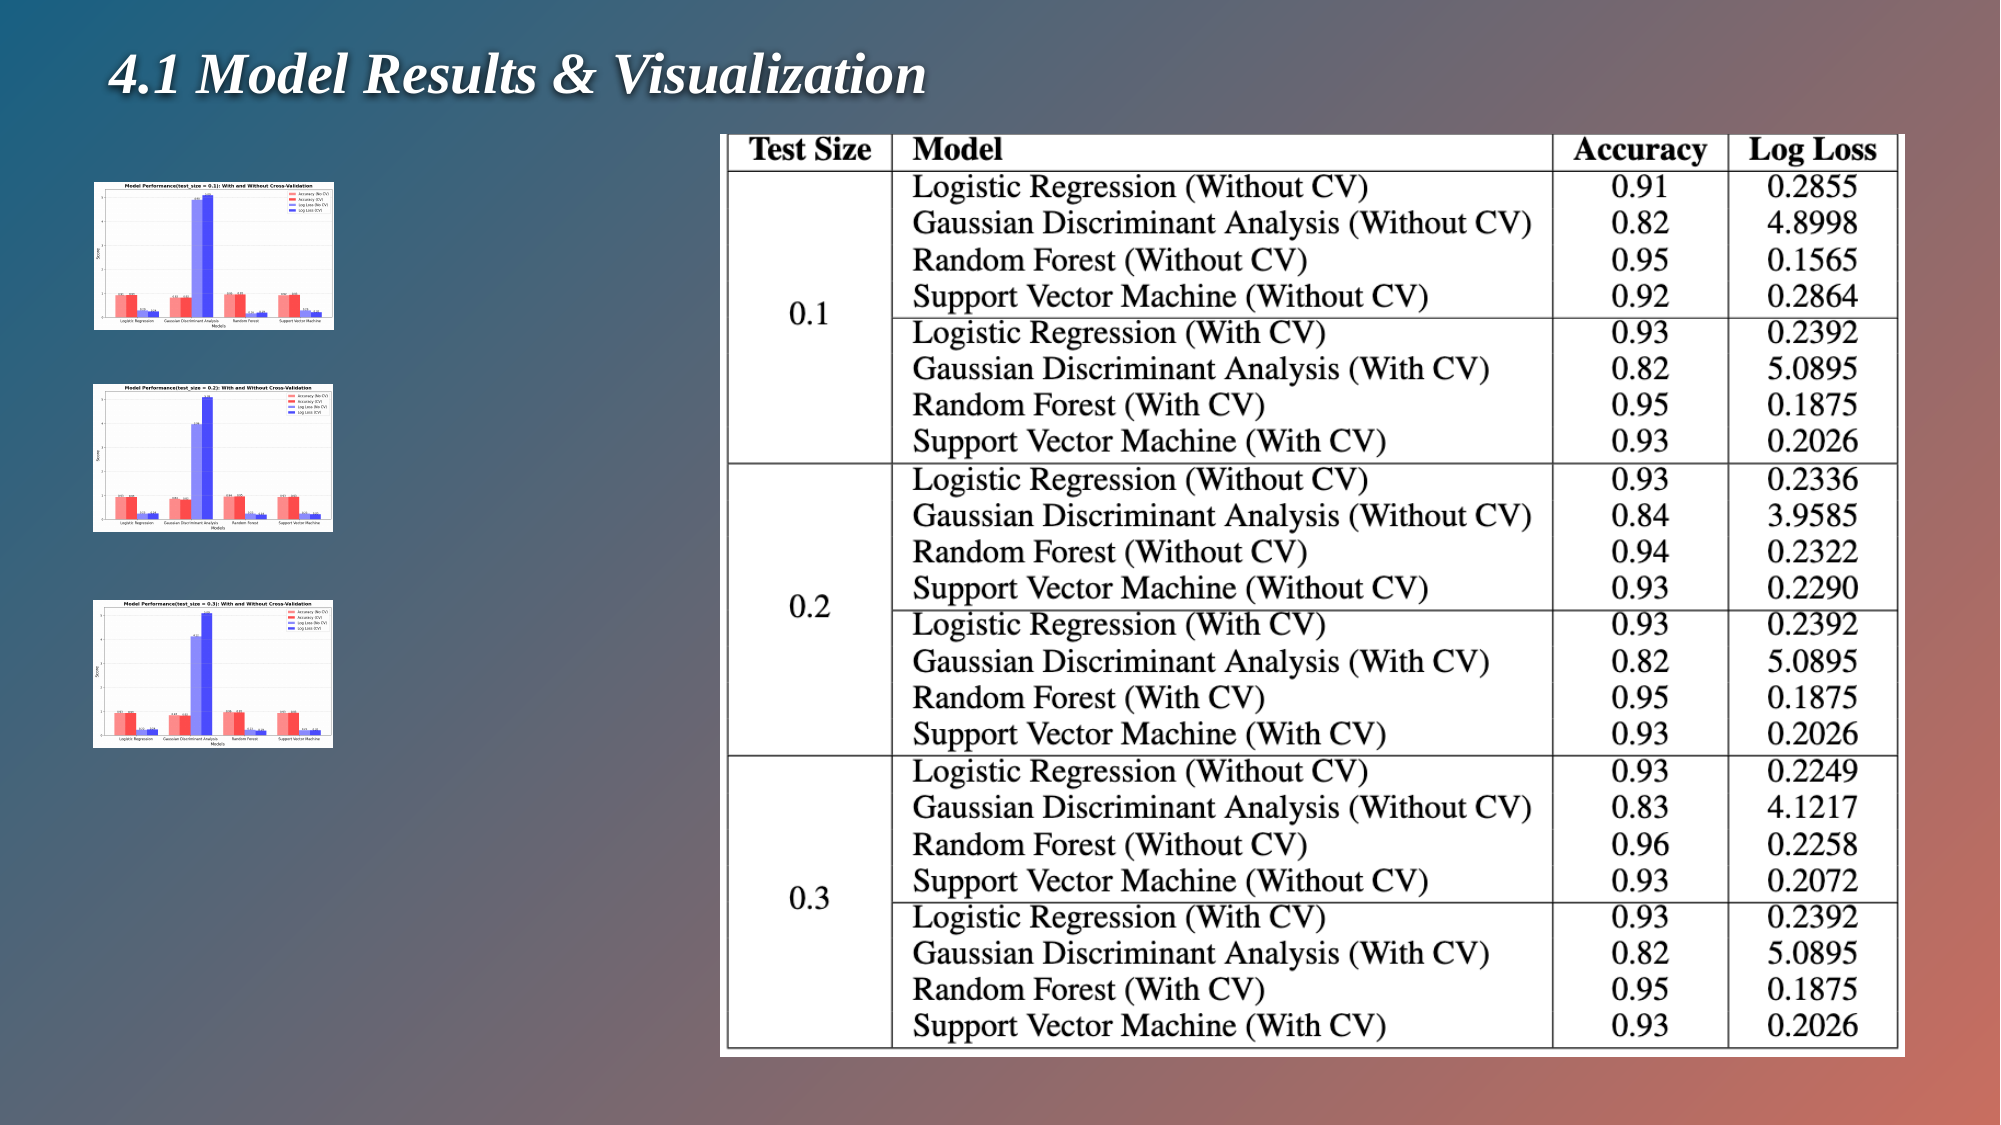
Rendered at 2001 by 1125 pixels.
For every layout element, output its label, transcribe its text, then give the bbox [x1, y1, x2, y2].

picture [719, 134, 1906, 1057]
picture [93, 383, 334, 533]
picture [92, 599, 333, 749]
text_box 4.1 Model Results & Visualization [94, 28, 952, 113]
picture [93, 181, 334, 331]
